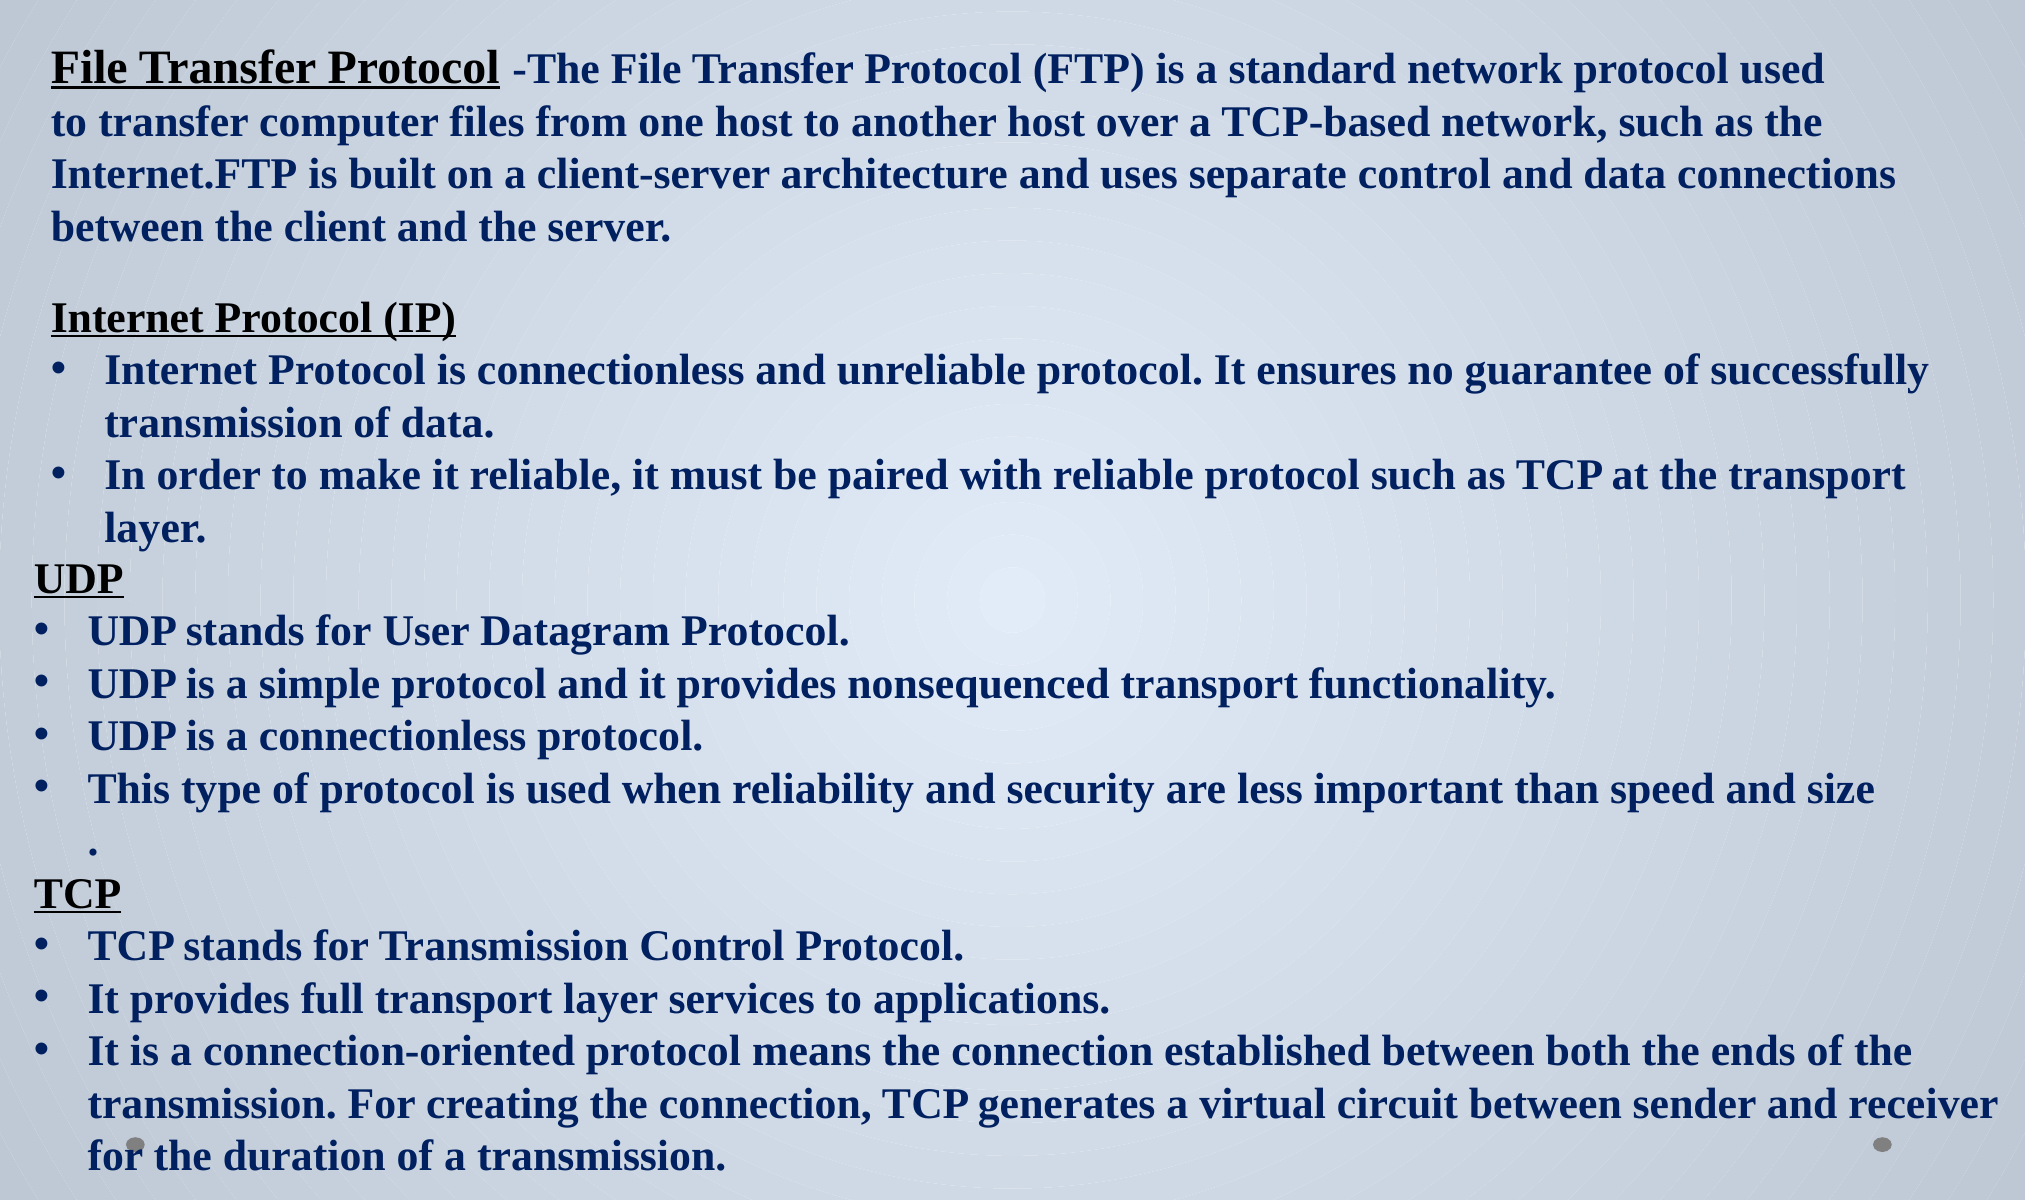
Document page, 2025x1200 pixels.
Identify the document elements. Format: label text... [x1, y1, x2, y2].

text_box File Transfer Protocol -The File Transfer Protocol (FTP) is a standard network protocol used to transfer computer files from one host to another host over a TCP-based network, such as the Internet.FTP is built on a client-server architecture and uses separate control and data connections between the client and the server. [33, 26, 2025, 259]
text_box Internet Protocol (IP) Internet Protocol is connectionless and unreliable protocol. It ensures no guarantee of successfully transmission of data. In order to make it reliable, it must be paired with reliable protocol such as TCP at the transport layer. [33, 279, 1975, 540]
text_box UDP UDP stands for User Datagram Protocol. UDP is a simple protocol and it provides nonsequenced transport functionality. UDP is a connectionless protocol. This type of protocol is used when reliability and security are less important than speed and size . TCP TCP stands for Transmission Control Protocol. It provides full transport layer services to applications. It is a connection-oriented protocol means the connection established between both the ends of the transmission. For creating the connection, TCP generates a virtual circuit between sender and receiver for the duration of a transmission. [16, 540, 2025, 1200]
